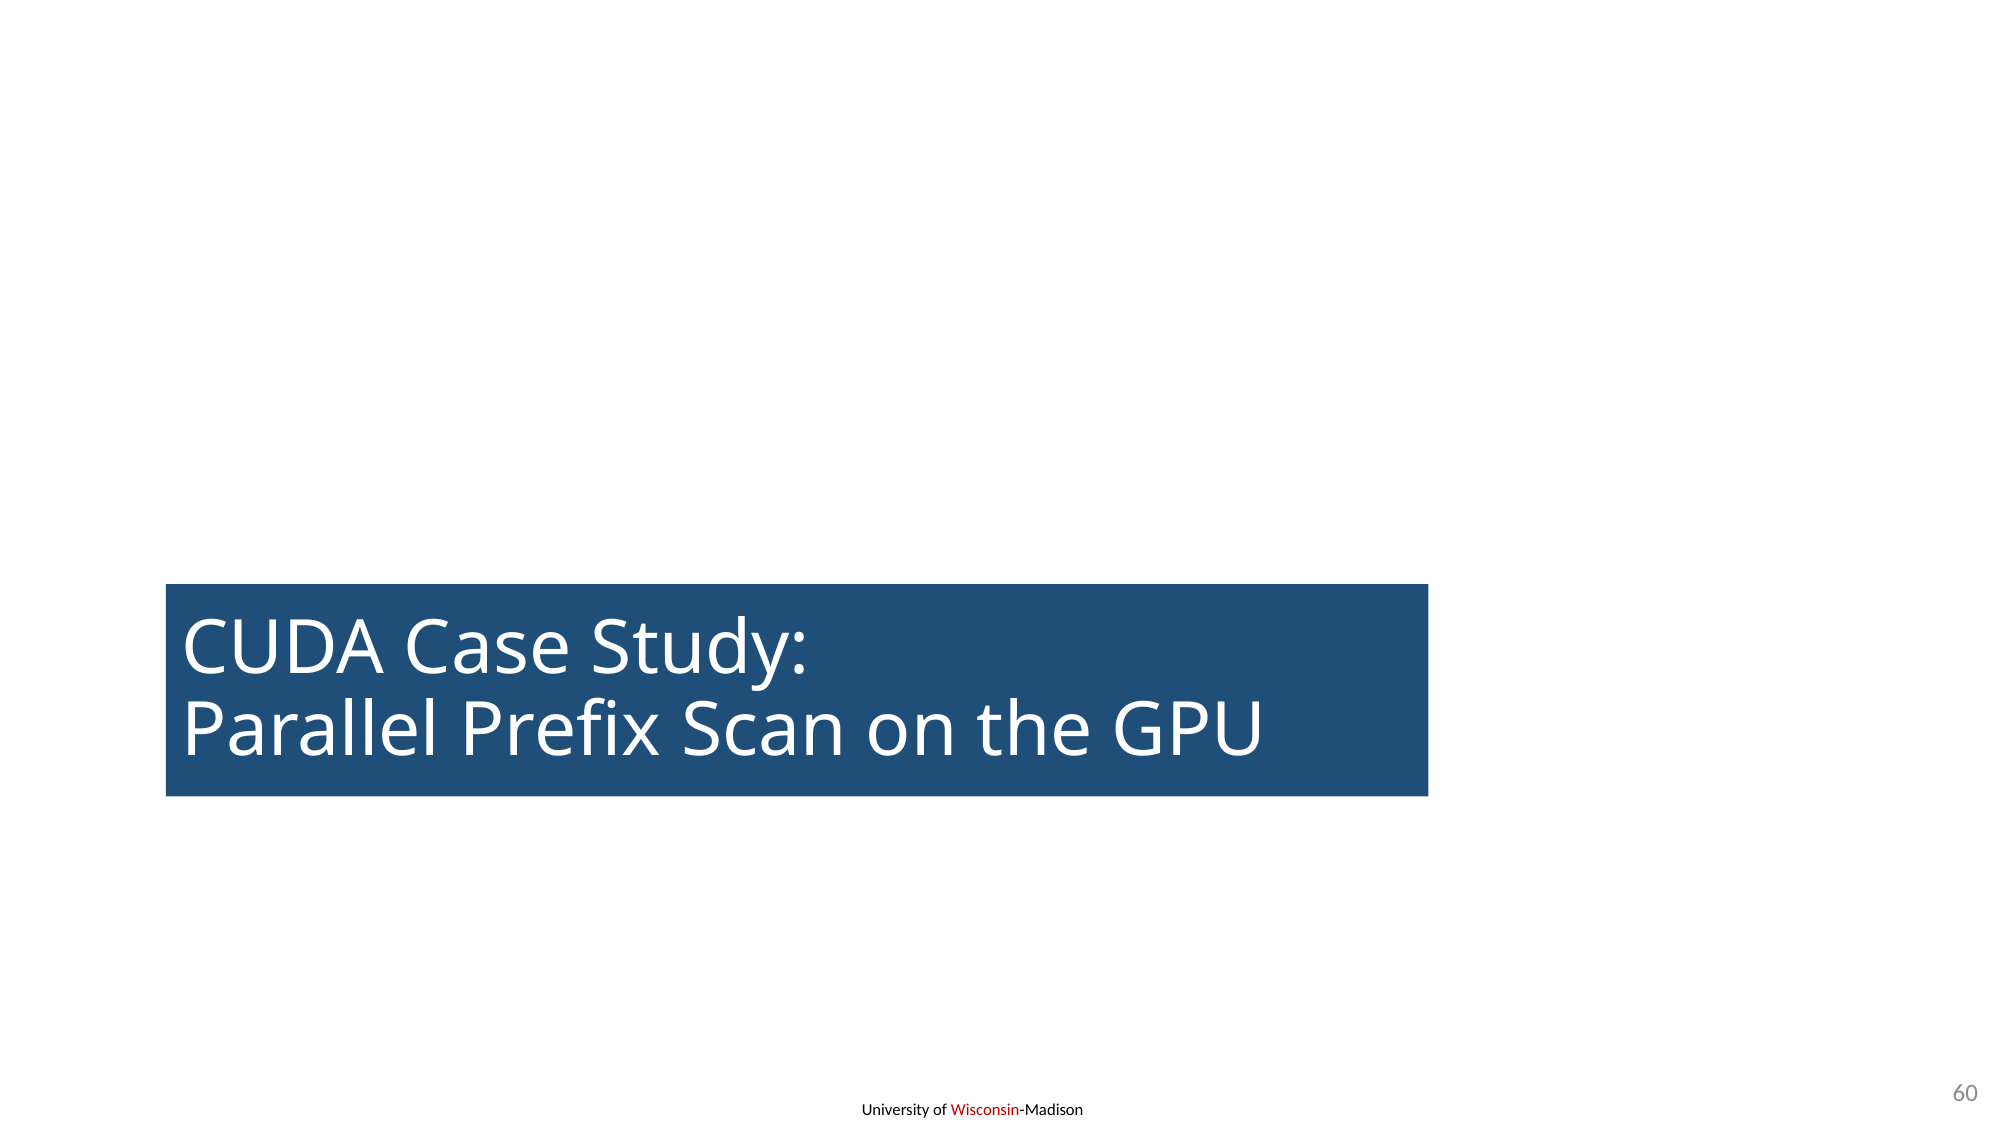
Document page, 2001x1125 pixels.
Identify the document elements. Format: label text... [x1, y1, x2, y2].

title CUDA Case Study: Parallel Prefix Scan on the GPU [165, 584, 1429, 797]
slide_number 60 [1879, 1069, 1994, 1114]
